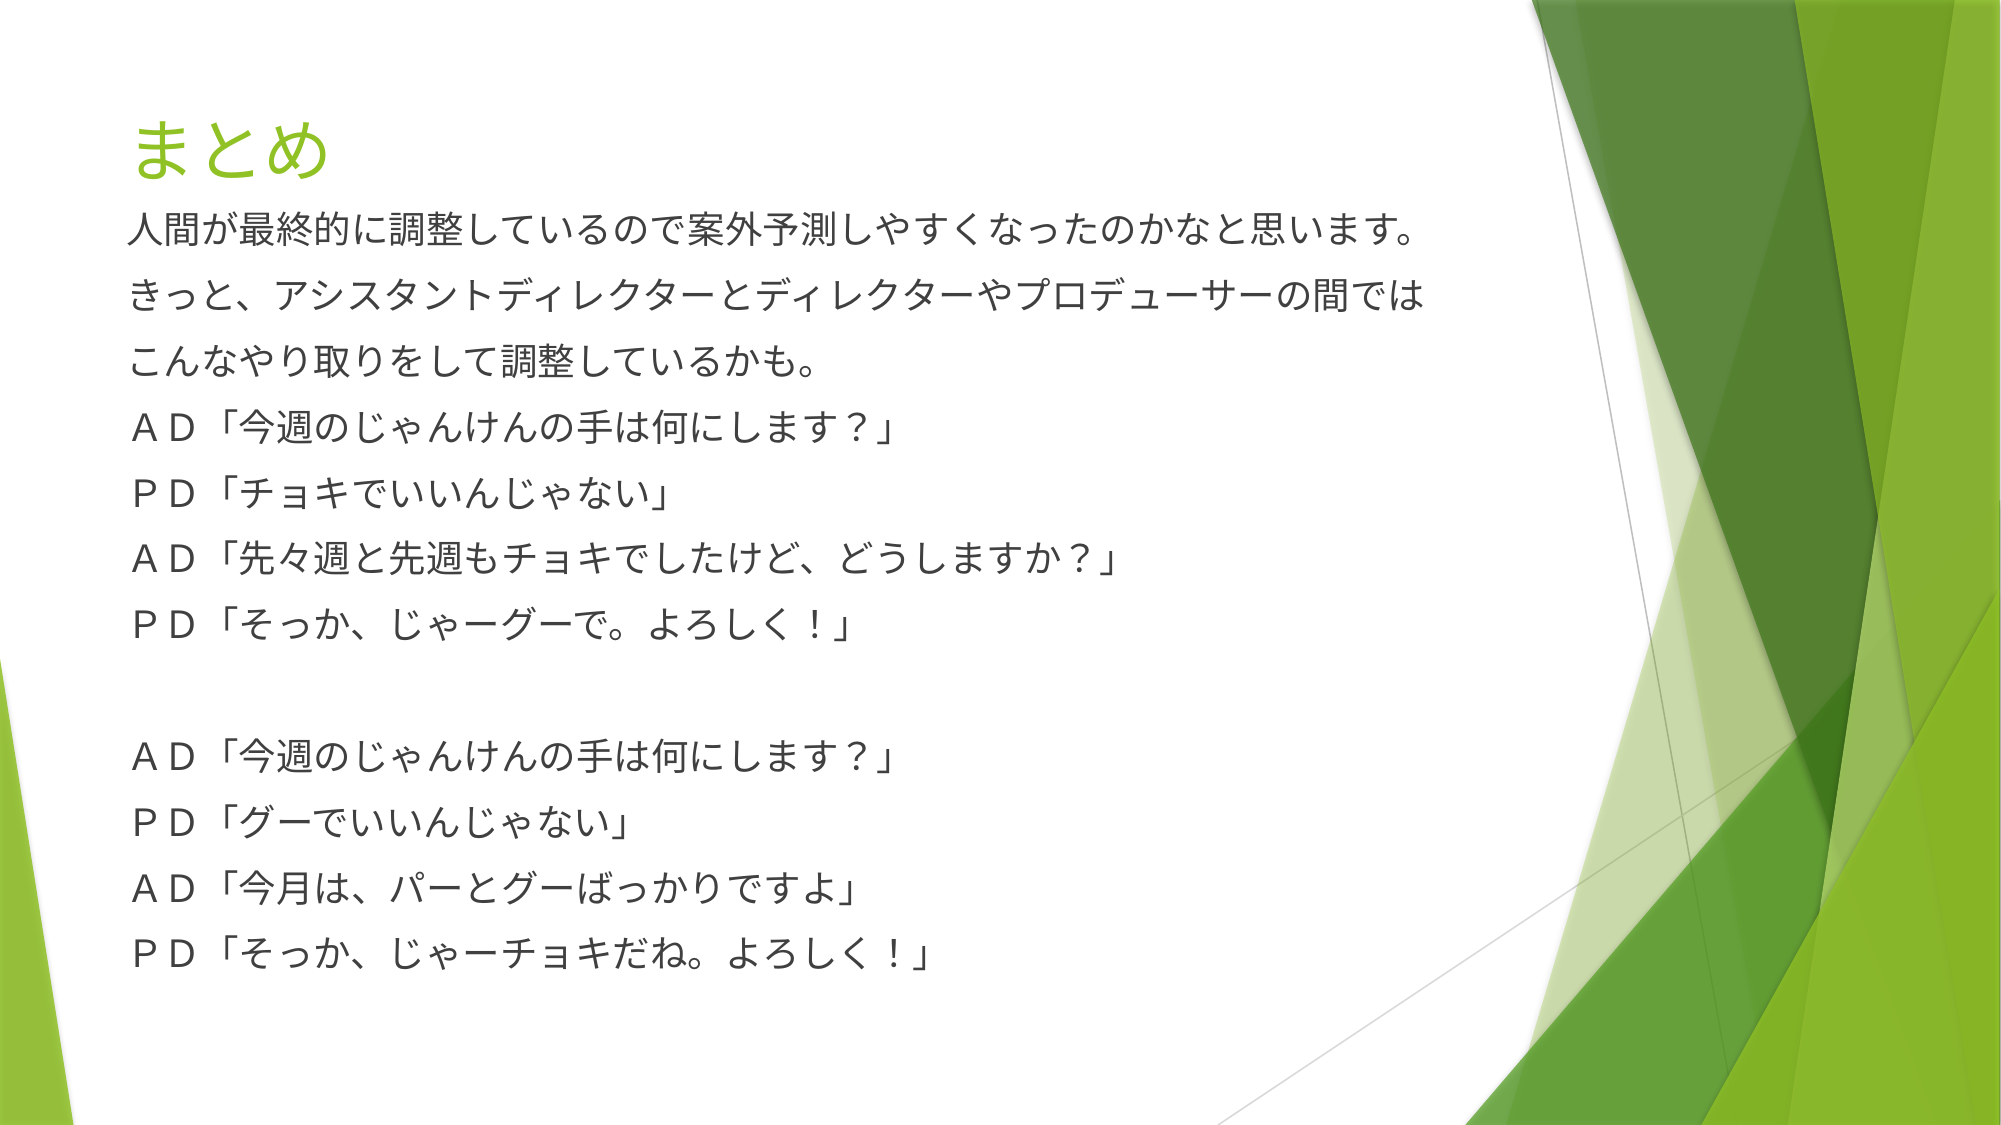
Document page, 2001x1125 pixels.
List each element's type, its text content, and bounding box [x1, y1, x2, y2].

title まとめ [111, 99, 1522, 198]
list 人間が最終的に調整しているので案外予測しやすくなったのかなと思います。 きっと、アシスタントディレクターとディレクターやプロデューサーの間では こんなやり取りをして調整しているかも。 ＡＤ「今週のじゃんけんの手は何にします？」 ＰＤ「チョキでいいんじゃない」 ＡＤ「先々週と先週もチョキでしたけど、どうしますか？」 ＰＤ「そっか、じゃーグーで。よろしく！」 ＡＤ「今週のじゃんけんの手は何にします？」 ＰＤ「グーでいいんじゃない」 ＡＤ「今月は、パーとグーばっかりですよ」 ＰＤ「そっか、じゃーチョキだね。よろしく！」 [111, 198, 1522, 992]
